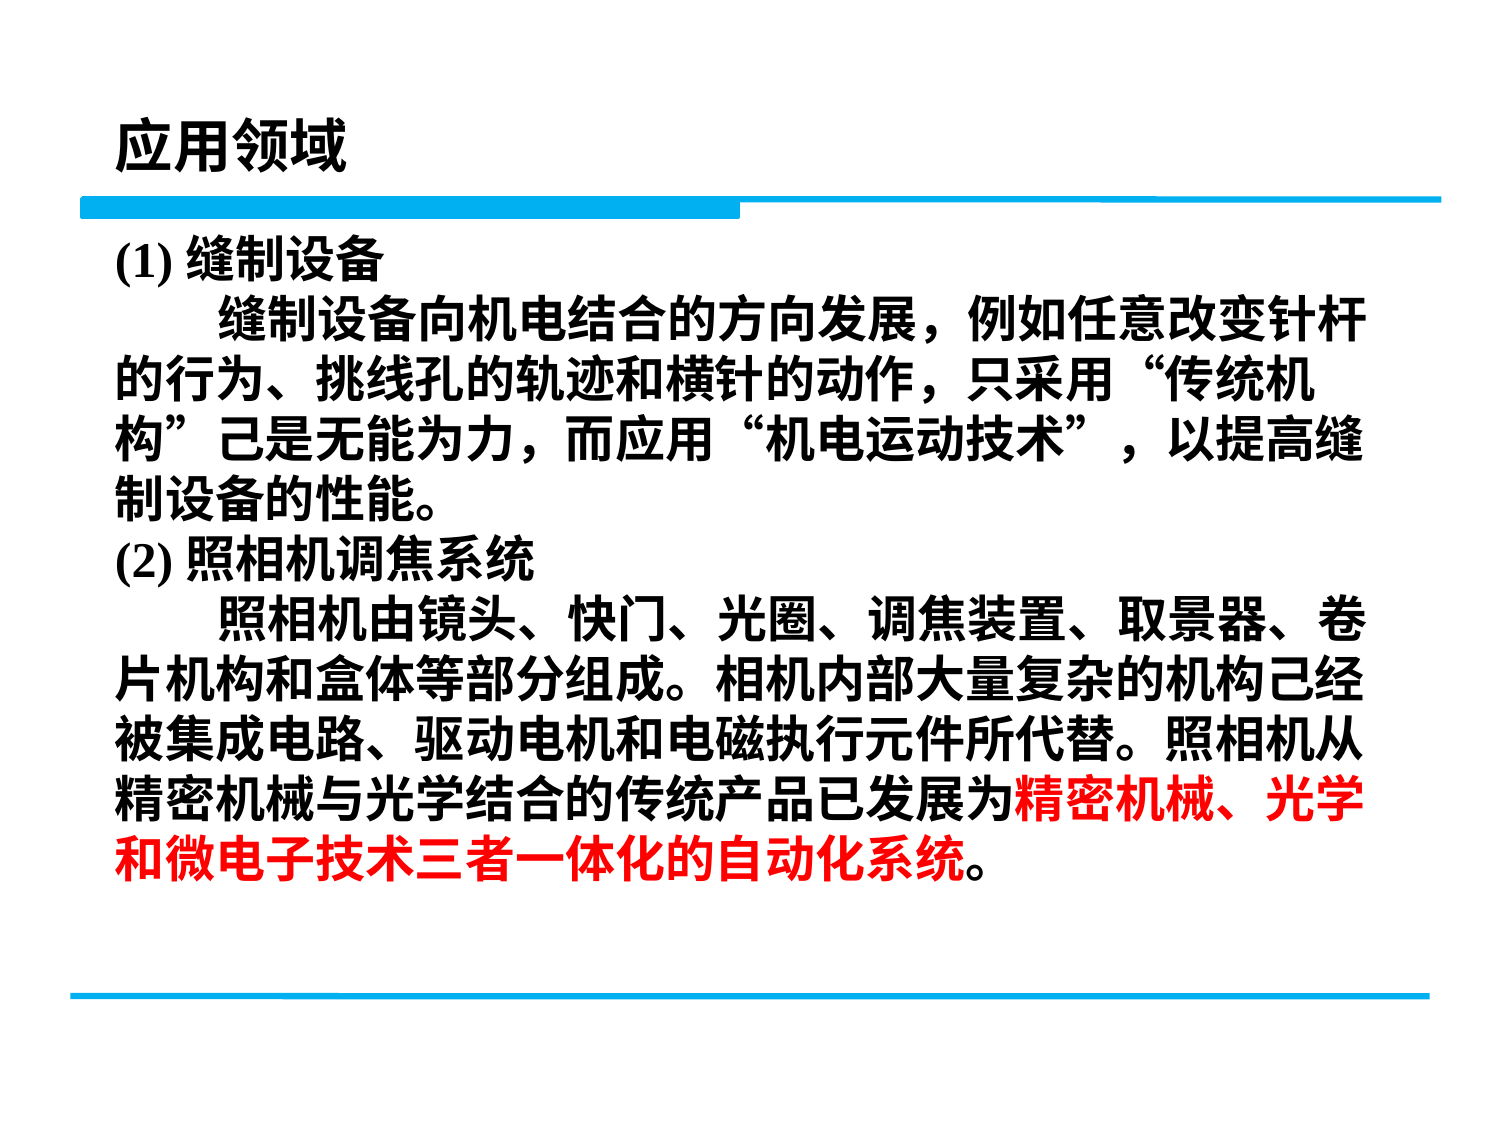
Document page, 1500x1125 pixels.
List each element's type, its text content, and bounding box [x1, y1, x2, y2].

text_box (1)缝制设备 缝制设备向机电结合的方向发展，例如任意改变针杆的行为、挑线孔的轨迹和横针的动作，只采用“传统机构”己是无能为力，而应用“机电运动技术”，以提高缝制设备的性能。 (2)照相机调焦系统 照相机由镜头、快门、光圈、调焦装置、取景器、卷片机构和盒体等部分组成。相机内部大量复杂的机构己经被集成电路、驱动电机和电磁执行元件所代替。照相机从精密机械与光学结合的传统产品已发展为精密机械、光学和微电子技术三者一体化的自动化系统。 [100, 219, 1424, 895]
text_box 应用领域 [100, 101, 443, 187]
